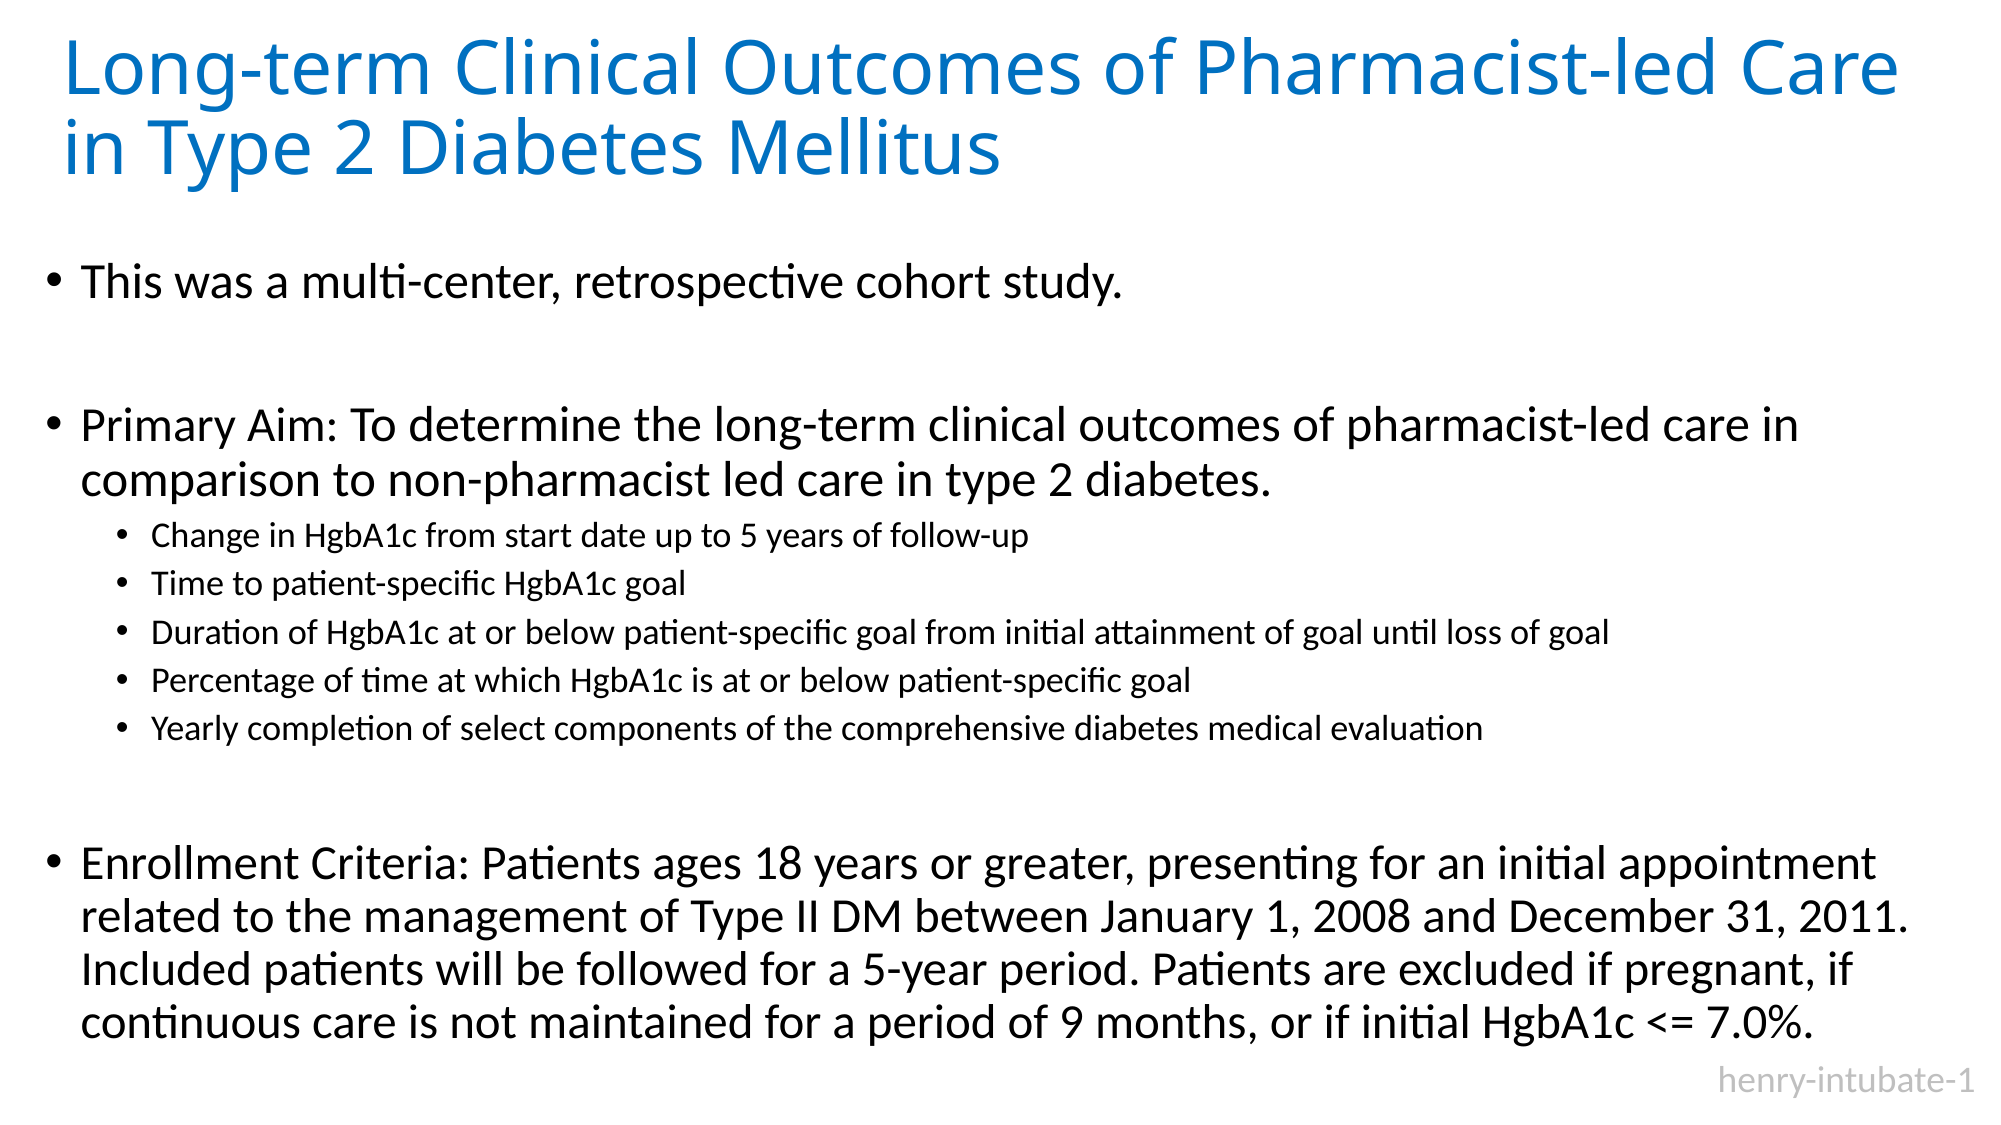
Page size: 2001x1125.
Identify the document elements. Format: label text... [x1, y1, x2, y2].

title Long-term Clinical Outcomes of Pharmacist-led Care in Type 2 Diabetes Mellitus [47, 0, 1964, 223]
text_box henry-intubate-1 [1702, 1047, 1991, 1108]
list This was a multi-center, retrospective cohort study. Primary Aim: To determine the long-term clinical outcomes of pharmacist-led care in comparison to non-pharmacist led care in type 2 diabetes. Change in HgbA1c from start date up to 5 years of follow-up Time to patient-specific HgbA1c goal Duration of HgbA1c at or below patient-specific goal from initial attainment of goal until loss of goal Percentage of time at which HgbA1c is at or below patient-specific goal Yearly completion of select components of the comprehensive diabetes medical evaluation Enrollment Criteria: Patients ages 18 years or greater, presenting for an initial appointment related to the management of Type II DM between January 1, 2008 and December 31, 2011. Included patients will be followed for a 5-year period. Patients are excluded if pregnant, if continuous care is not maintained for a period of 9 months, or if initial HgbA1c <= 7.0%. [30, 246, 1964, 1109]
